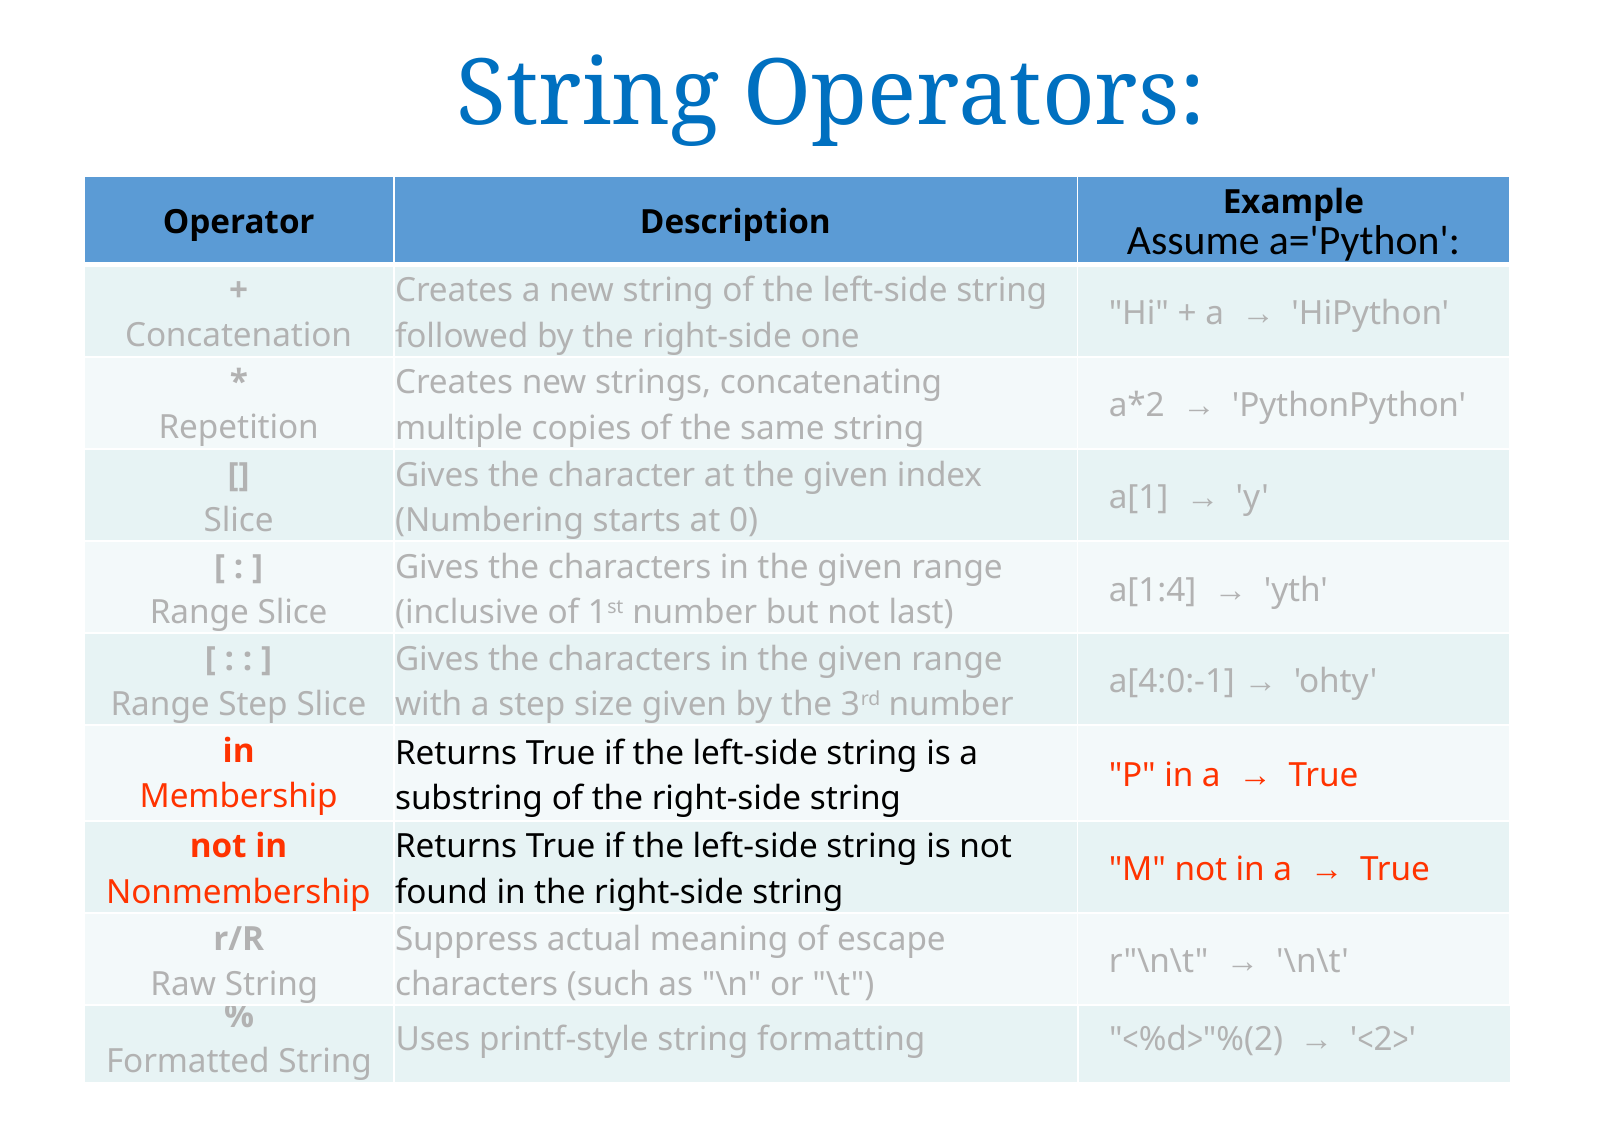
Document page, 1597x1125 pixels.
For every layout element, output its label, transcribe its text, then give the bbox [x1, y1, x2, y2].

table_cell [ : ] Range Slice [85, 542, 393, 632]
title String Operators: [91, 26, 1597, 163]
table_cell a[4:0:-1] → 'ohty' [1078, 634, 1509, 724]
table_header Operator [85, 177, 393, 262]
table_cell a[1:4] → 'yth' [1078, 542, 1509, 632]
table_cell a*2 → 'PythonPython' [1078, 358, 1509, 448]
table_cell "P" in a → True [1078, 726, 1509, 820]
table_cell Gives the character at the given index (Numbering starts at 0) [395, 450, 1077, 540]
table_cell [] Slice [85, 450, 393, 540]
table_cell Uses printf-style string formatting [395, 1006, 1077, 1082]
table_cell * Repetition [85, 358, 393, 448]
table_cell % Formatted String [85, 1006, 393, 1082]
table_cell in Membership [85, 726, 393, 820]
table_cell [ : : ] Range Step Slice [85, 634, 393, 724]
table_cell "Hi" + a → 'HiPython' [1078, 267, 1509, 356]
table_cell r/R Raw String [85, 914, 393, 1004]
table_header Description [395, 177, 1077, 262]
table_header Example Assume a='Python': [1078, 177, 1509, 262]
table_cell Returns True if the left-side string is a substring of the right-side string [395, 726, 1077, 820]
table_cell not in Nonmembership [85, 822, 393, 912]
table_cell "<%d>"%(2) → '<2>' [1079, 1006, 1510, 1082]
table_cell Suppress actual meaning of escape characters (such as "\n" or "\t") [395, 914, 1077, 1004]
table_cell Gives the characters in the given range with a step size given by the 3rd number [395, 634, 1077, 724]
table_cell Creates a new string of the left-side string followed by the right-side one [395, 267, 1077, 356]
table_cell r"\n\t" → '\n\t' [1078, 914, 1509, 1004]
table_cell Gives the characters in the given range (inclusive of 1st number but not last) [395, 542, 1077, 632]
table_cell Returns True if the left-side string is not found in the right-side string [395, 822, 1077, 912]
table_cell a[1] → 'y' [1078, 450, 1509, 540]
table_cell "M" not in a → True [1078, 822, 1509, 912]
table_cell Creates new strings, concatenating multiple copies of the same string [395, 358, 1077, 448]
table_cell + Concatenation [85, 267, 393, 356]
